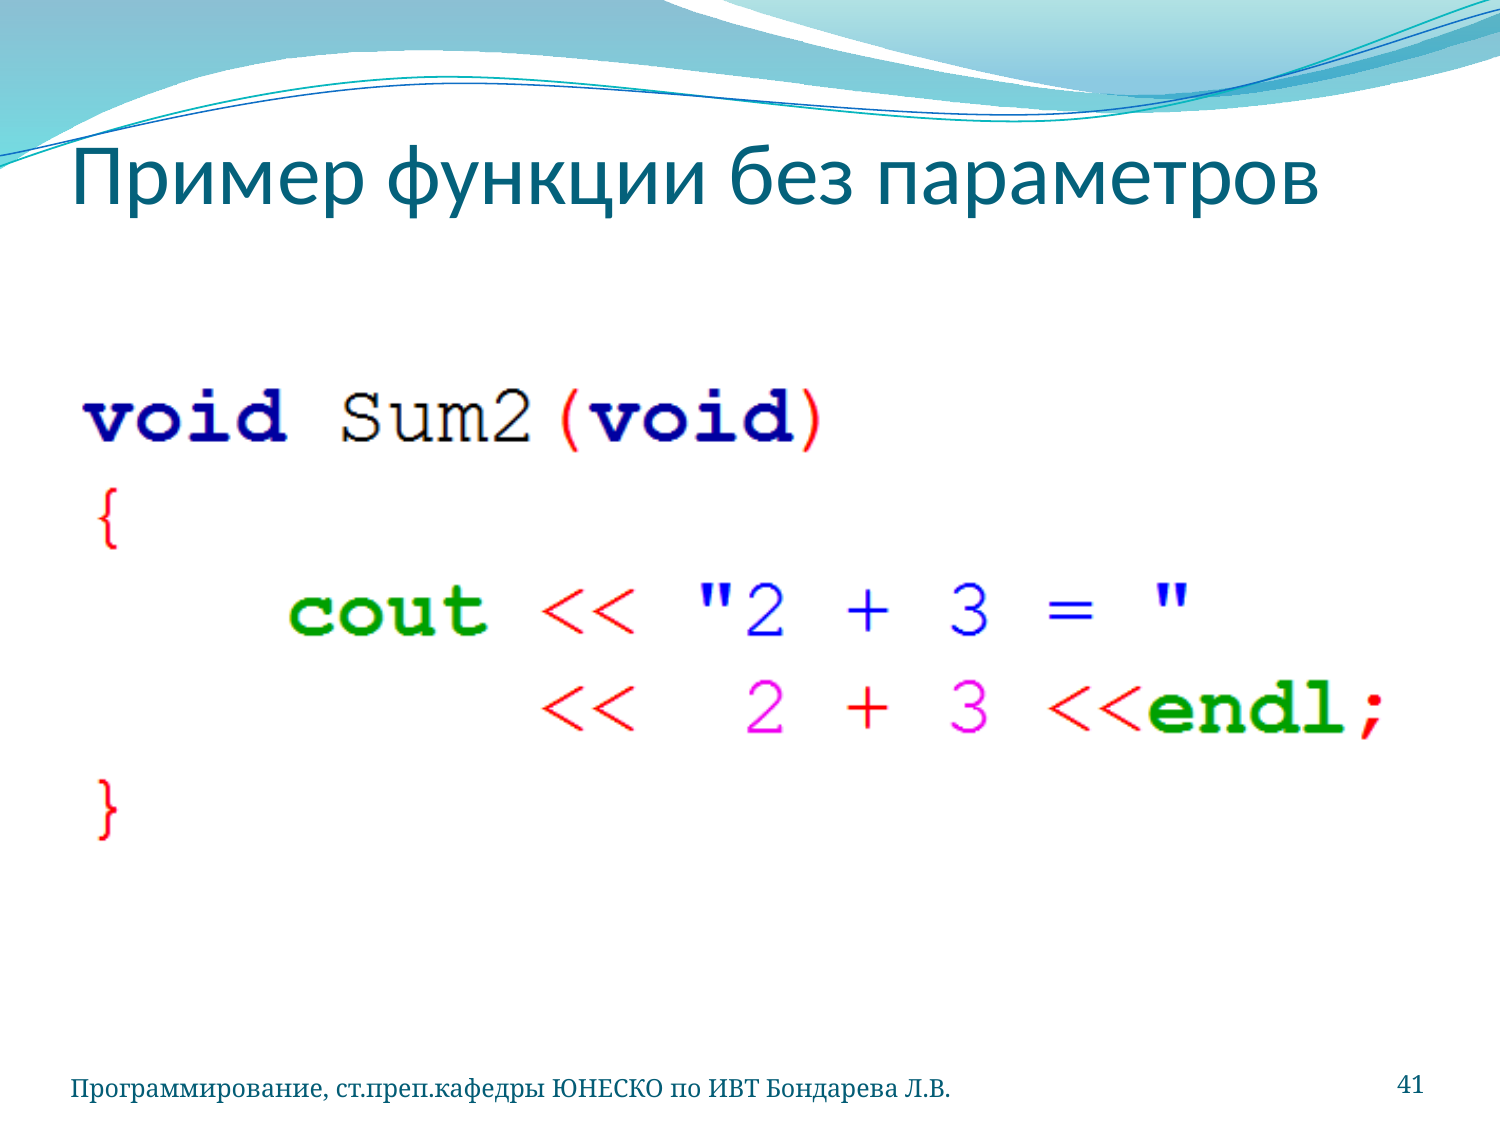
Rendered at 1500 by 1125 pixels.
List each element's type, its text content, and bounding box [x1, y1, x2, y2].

slide_number 41 [1299, 1042, 1425, 1103]
picture [81, 385, 1415, 859]
footer Программирование, ст.преп.кафедры ЮНЕСКО по ИВТ Бондарева Л.В. [70, 1042, 988, 1103]
title Пример функции без параметров [70, 35, 1421, 223]
